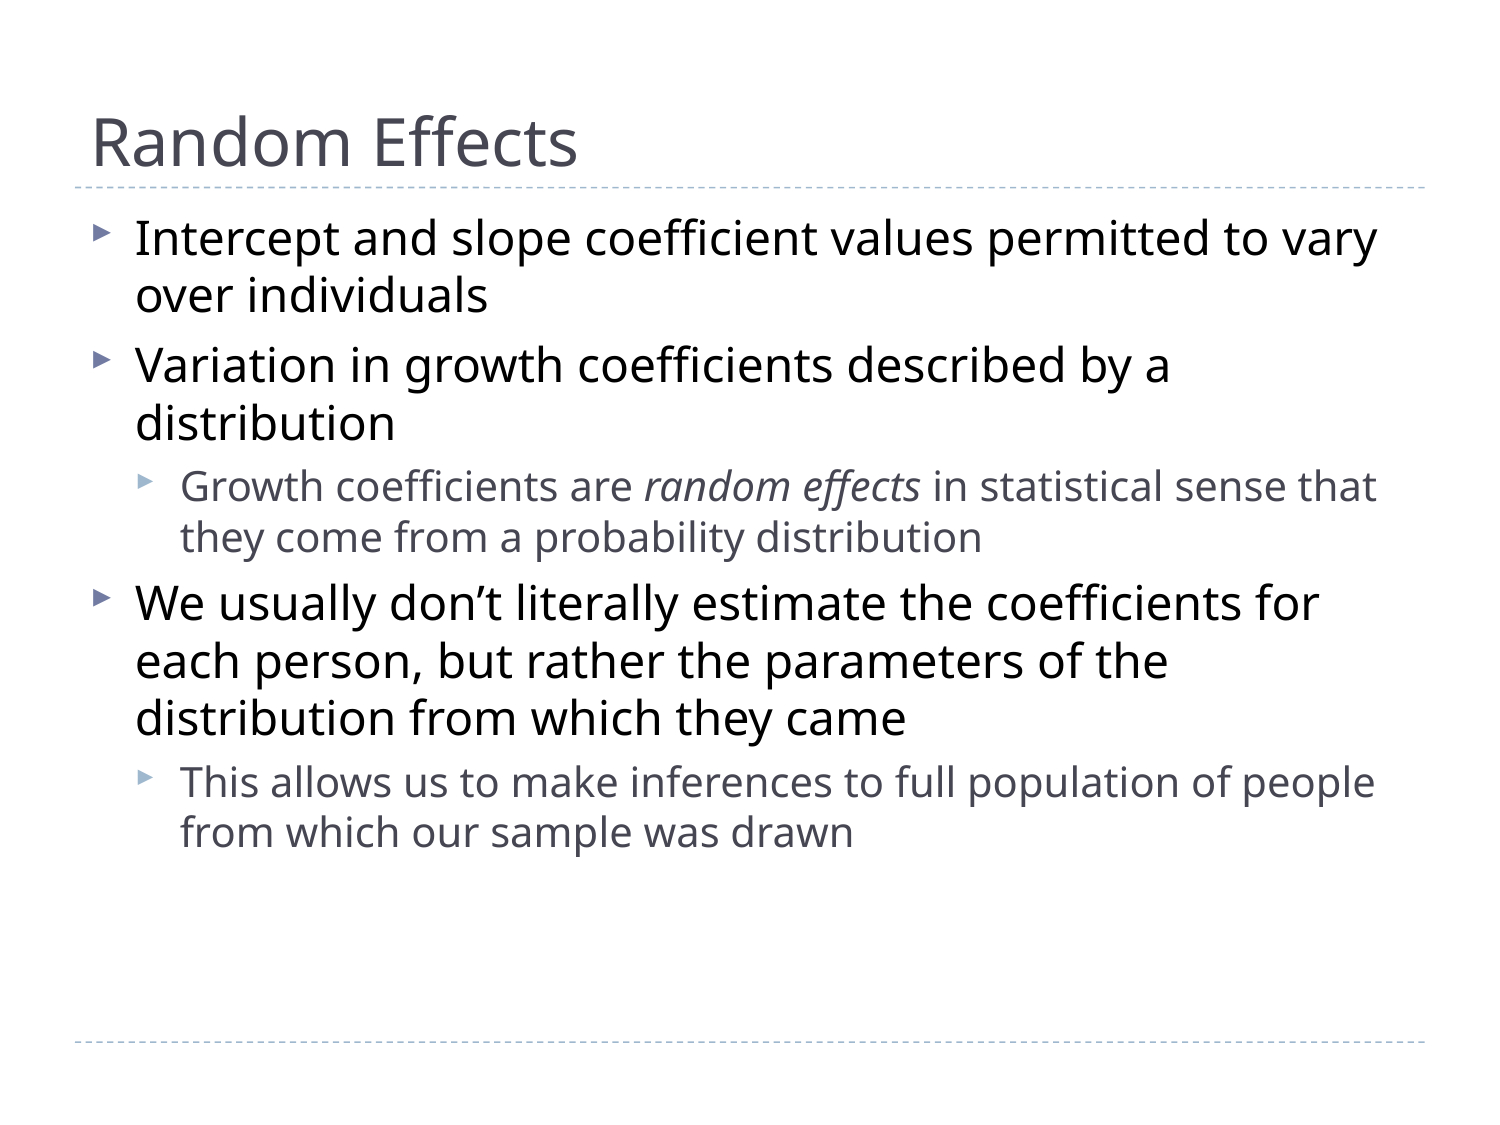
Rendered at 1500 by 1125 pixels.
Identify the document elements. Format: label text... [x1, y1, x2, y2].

list Intercept and slope coefficient values permitted to vary over individuals Variation in growth coefficients described by a distribution Growth coefficients are random effects in statistical sense that they come from a probability distribution We usually don’t literally estimate the coefficients for each person, but rather the parameters of the distribution from which they came This allows us to make inferences to full population of people from which our sample was drawn [74, 199, 1426, 1011]
title Random Effects [74, 24, 1426, 188]
